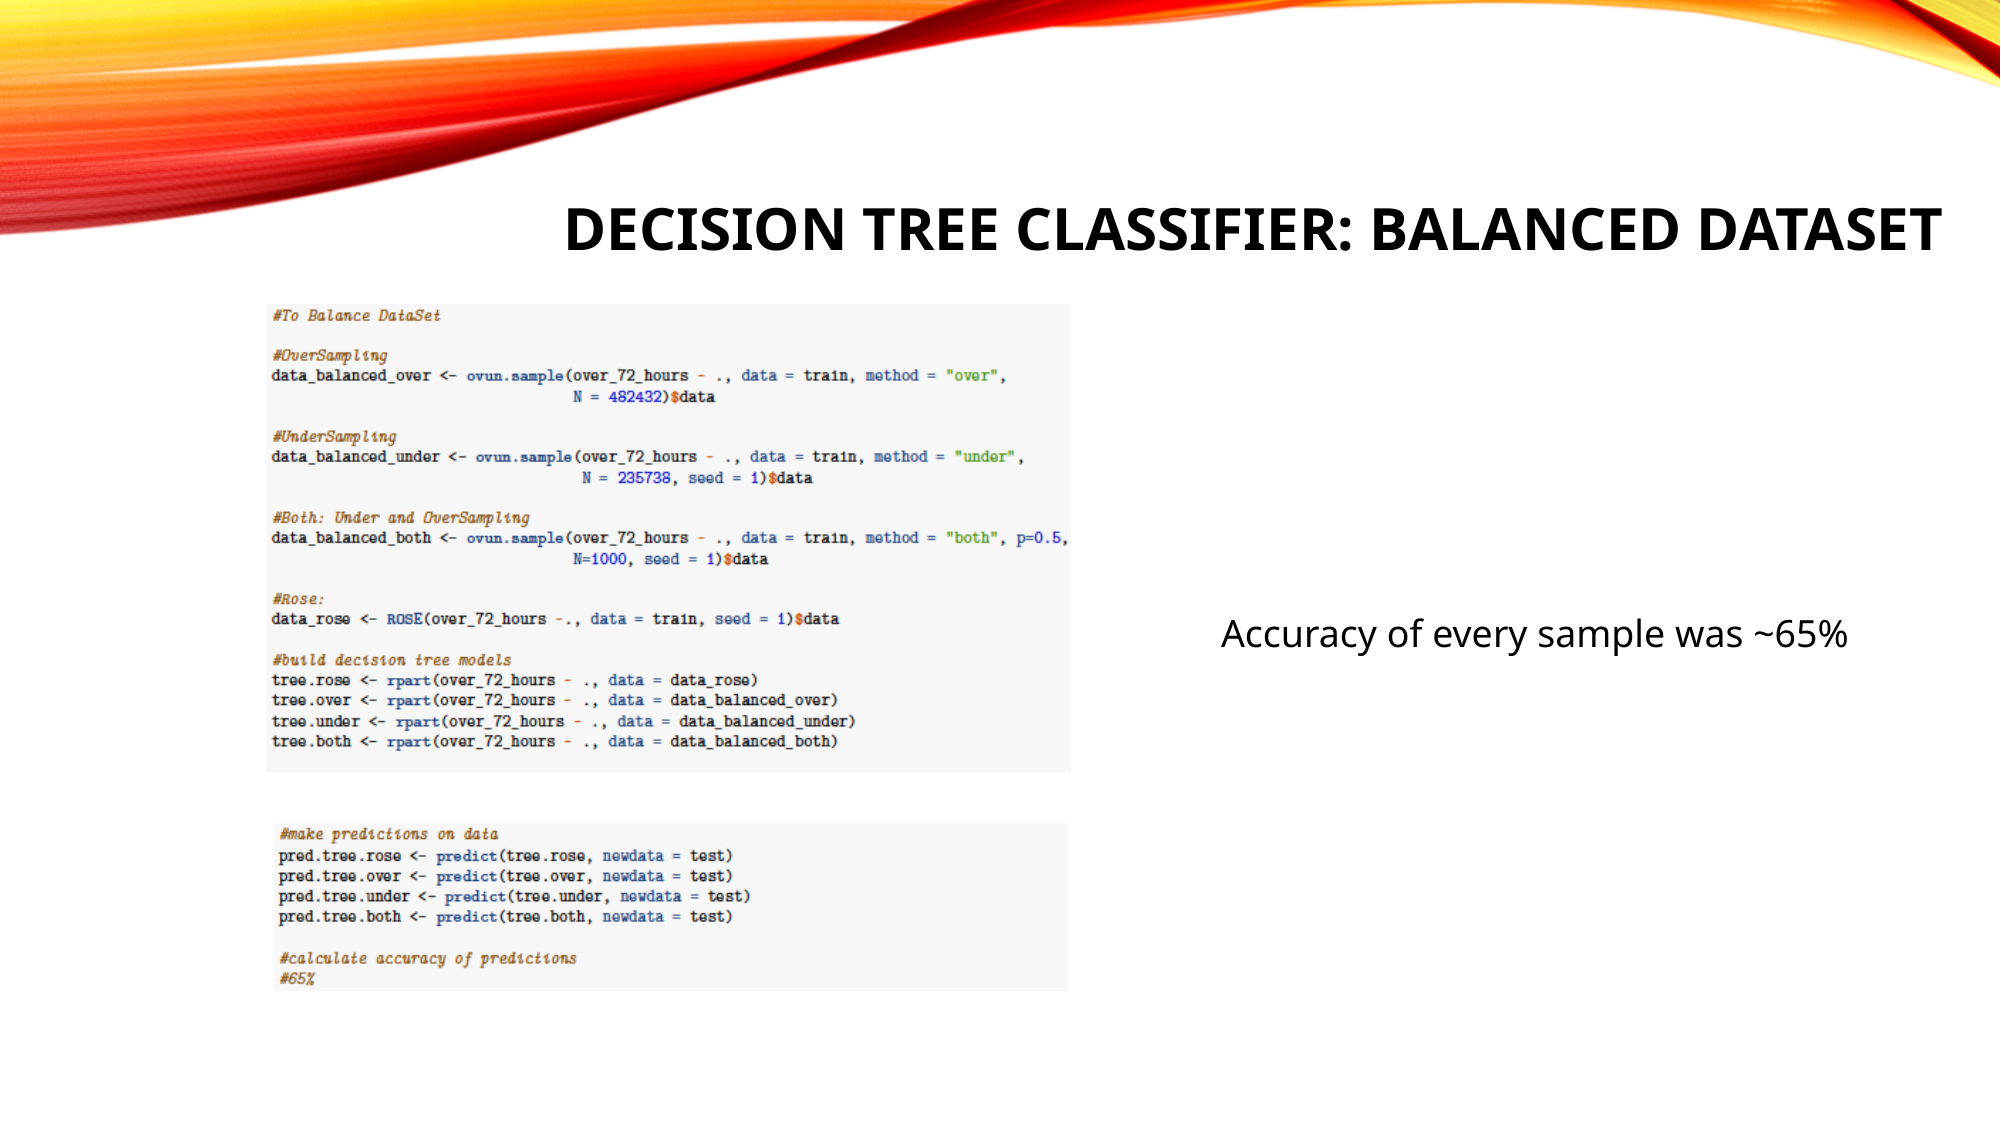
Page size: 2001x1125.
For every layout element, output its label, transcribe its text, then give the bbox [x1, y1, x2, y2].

picture [264, 814, 1076, 1000]
title Decision tree classifier: balanced dataset [546, 125, 1959, 338]
picture [0, 0, 2000, 237]
picture [264, 304, 1076, 788]
text_box Accuracy of every sample was ~65% [1206, 602, 1865, 663]
